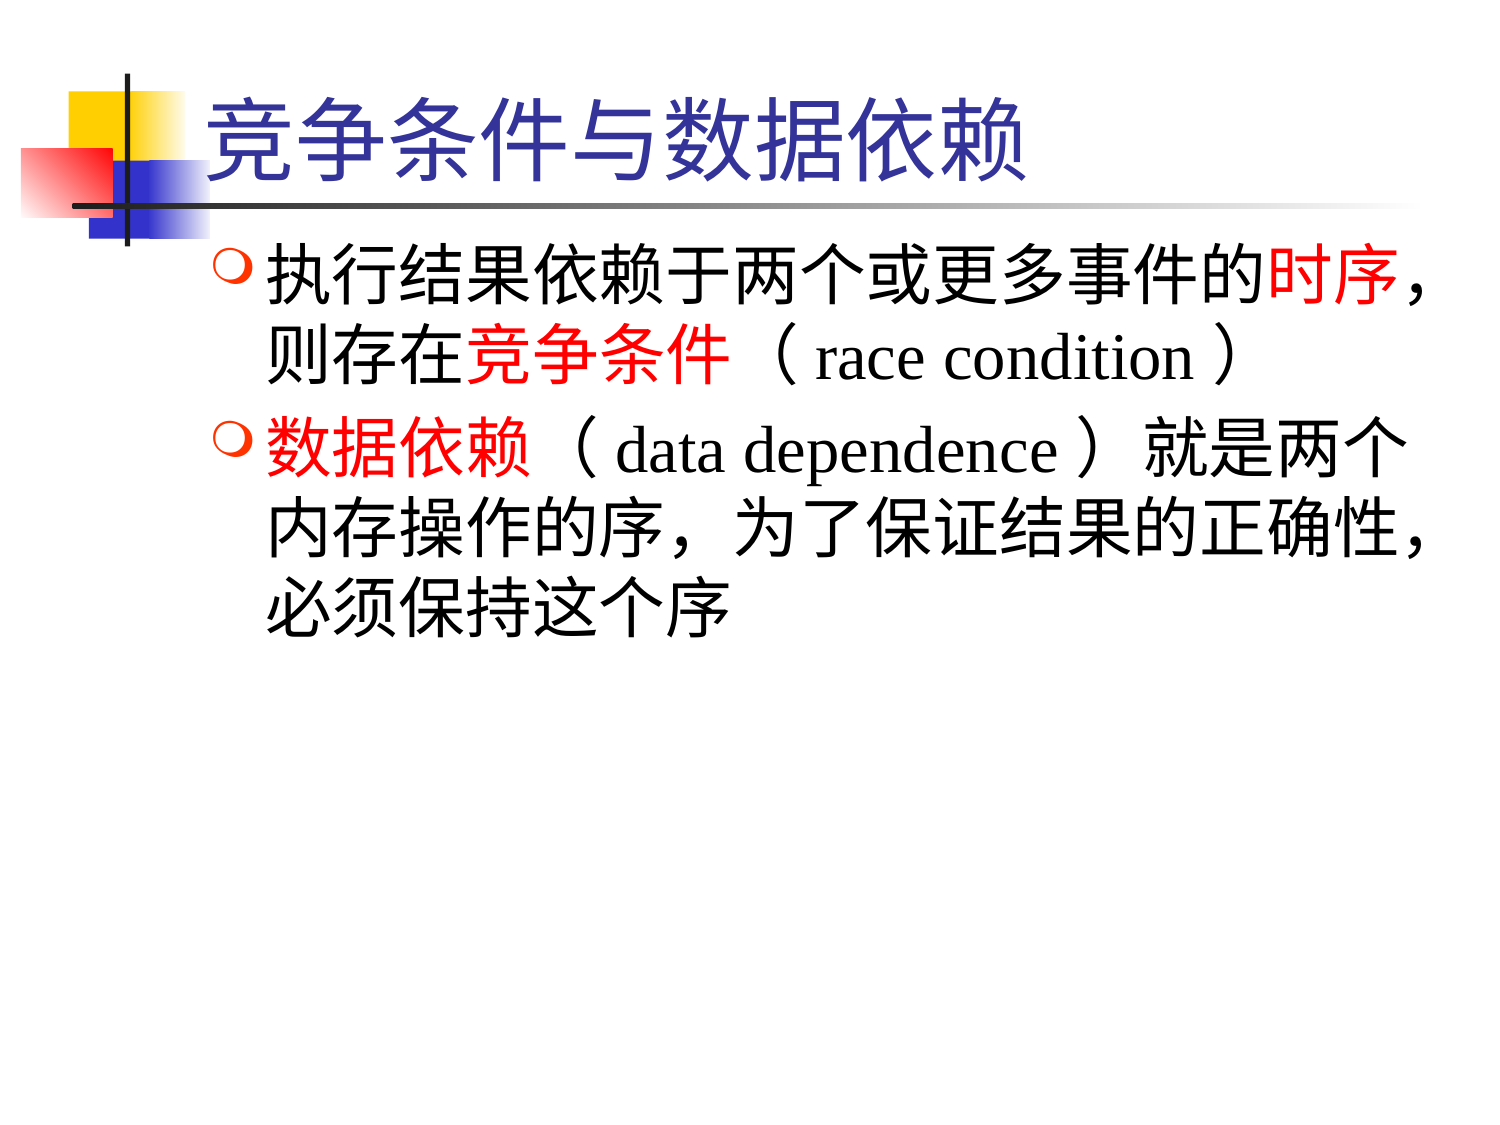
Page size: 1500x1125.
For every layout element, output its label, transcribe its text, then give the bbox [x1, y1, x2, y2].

list 执行结果依赖于两个或更多事件的时序，则存在竞争条件（race condition） 数据依赖（data dependence）就是两个内存操作的序，为了保证结果的正确性，必须保持这个序 [193, 224, 1469, 1000]
title 竞争条件与数据依赖 [188, 12, 1468, 200]
